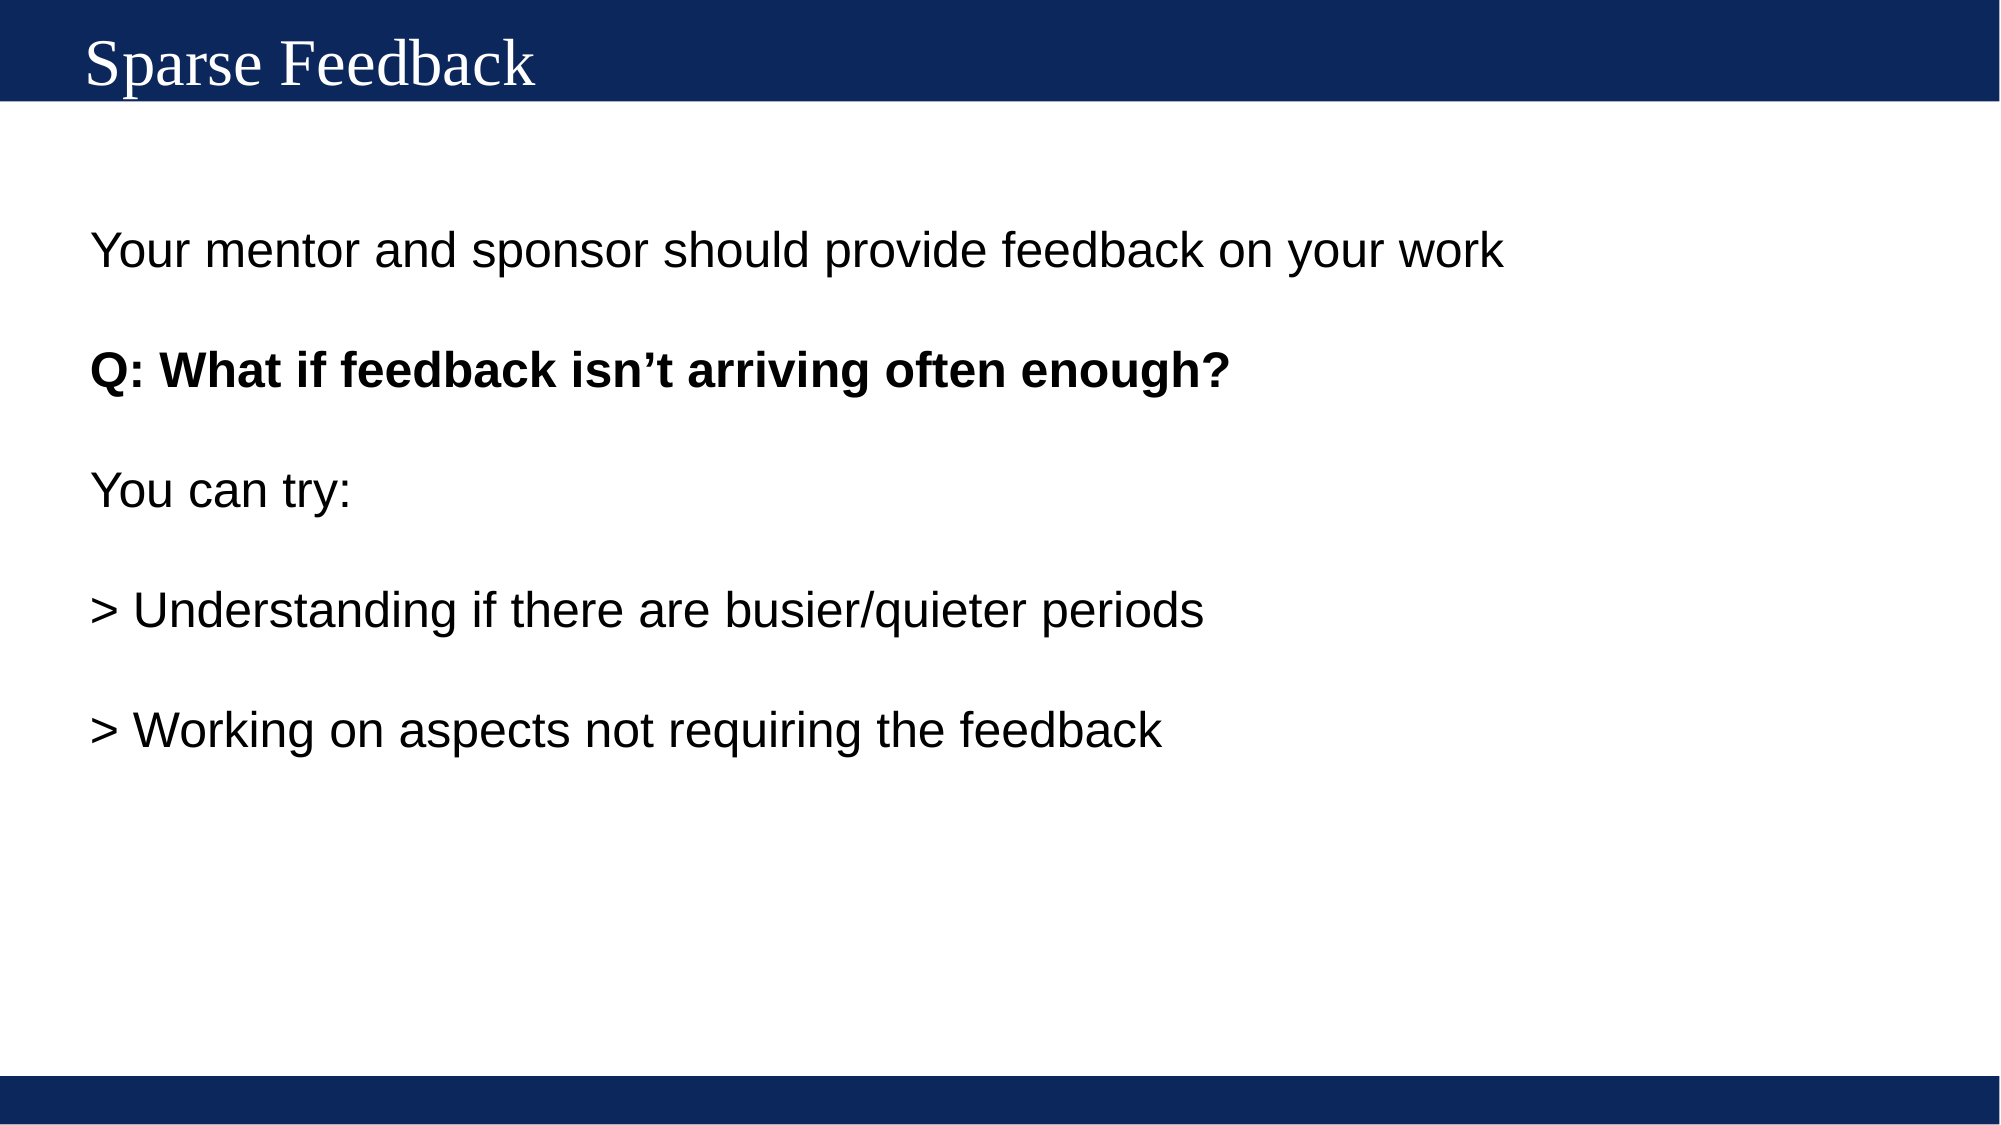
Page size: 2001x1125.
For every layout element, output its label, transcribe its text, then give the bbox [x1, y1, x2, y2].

text_box Sparse Feedback [70, 11, 1725, 101]
text_box Your mentor and sponsor should provide feedback on your work Q: What if feedback isn’t arriving often enough? You can try: > Understanding if there are busier/quieter periods > Working on aspects not requiring the feedback [74, 209, 1950, 782]
